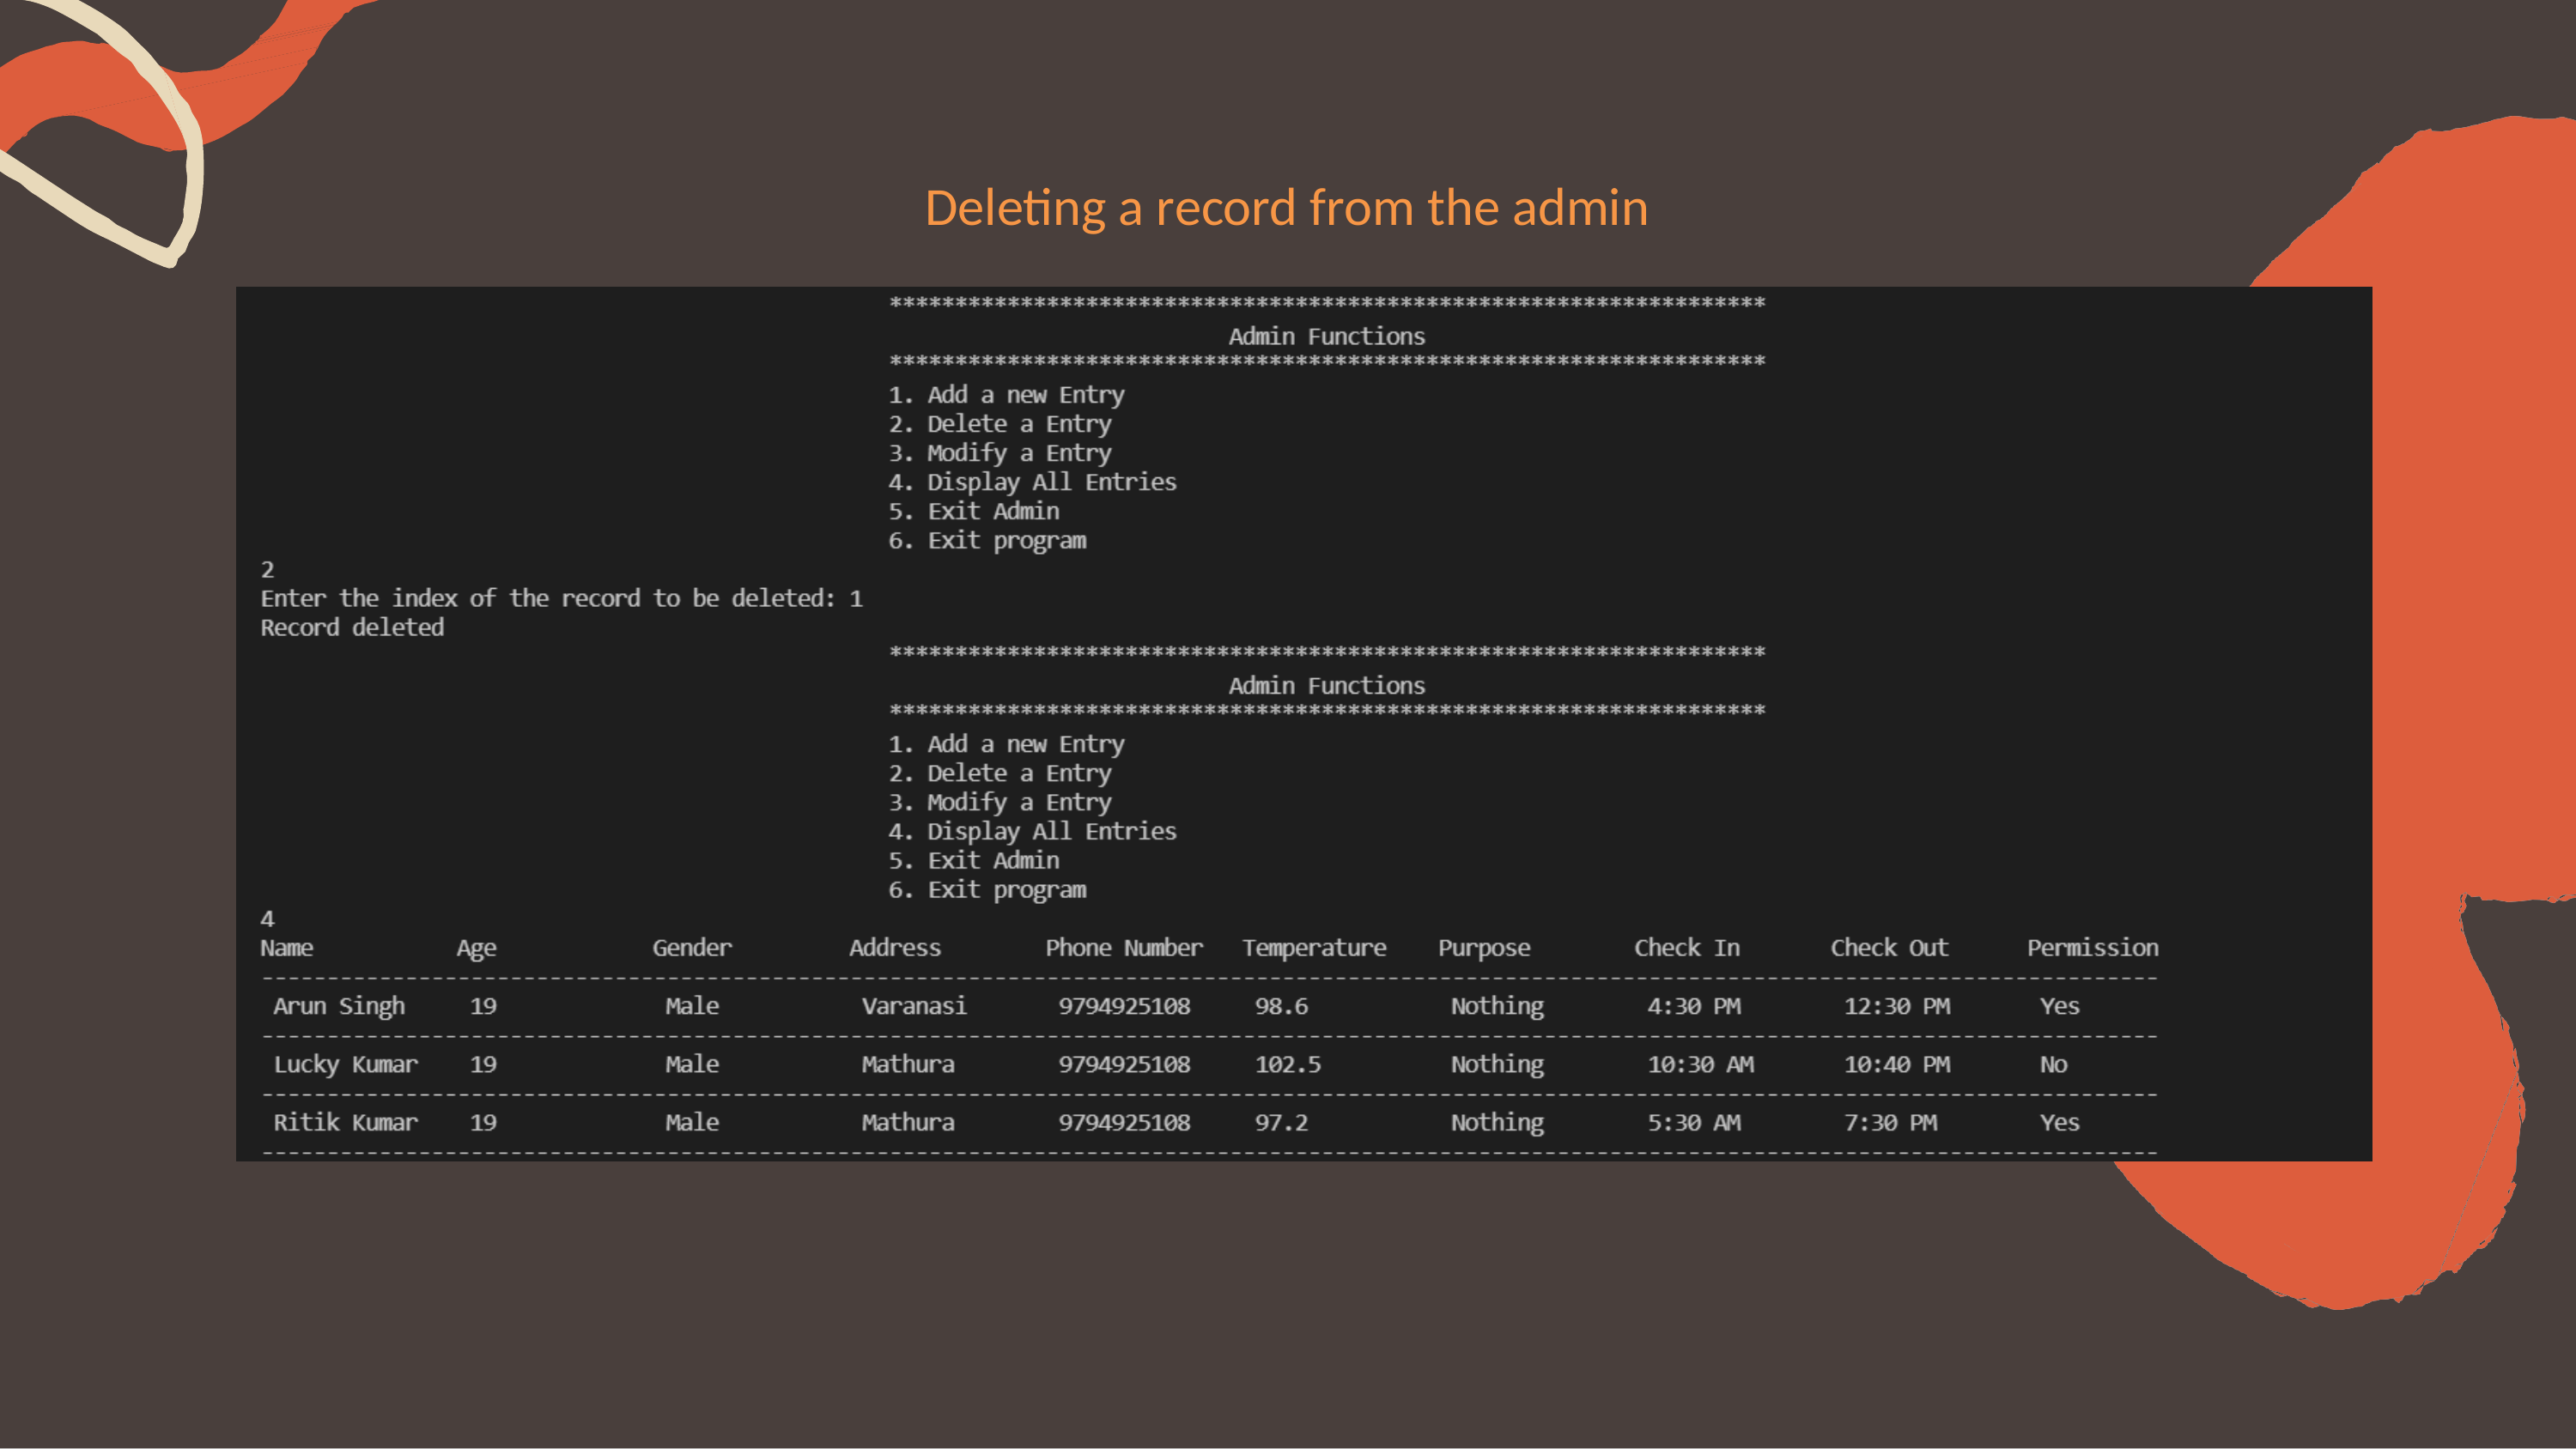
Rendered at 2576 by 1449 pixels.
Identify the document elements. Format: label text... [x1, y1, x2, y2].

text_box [0, 0, 380, 270]
text_box [0, 0, 2576, 1449]
picture [235, 116, 2576, 1311]
text_box Deleting a record from the admin [912, 165, 1664, 243]
